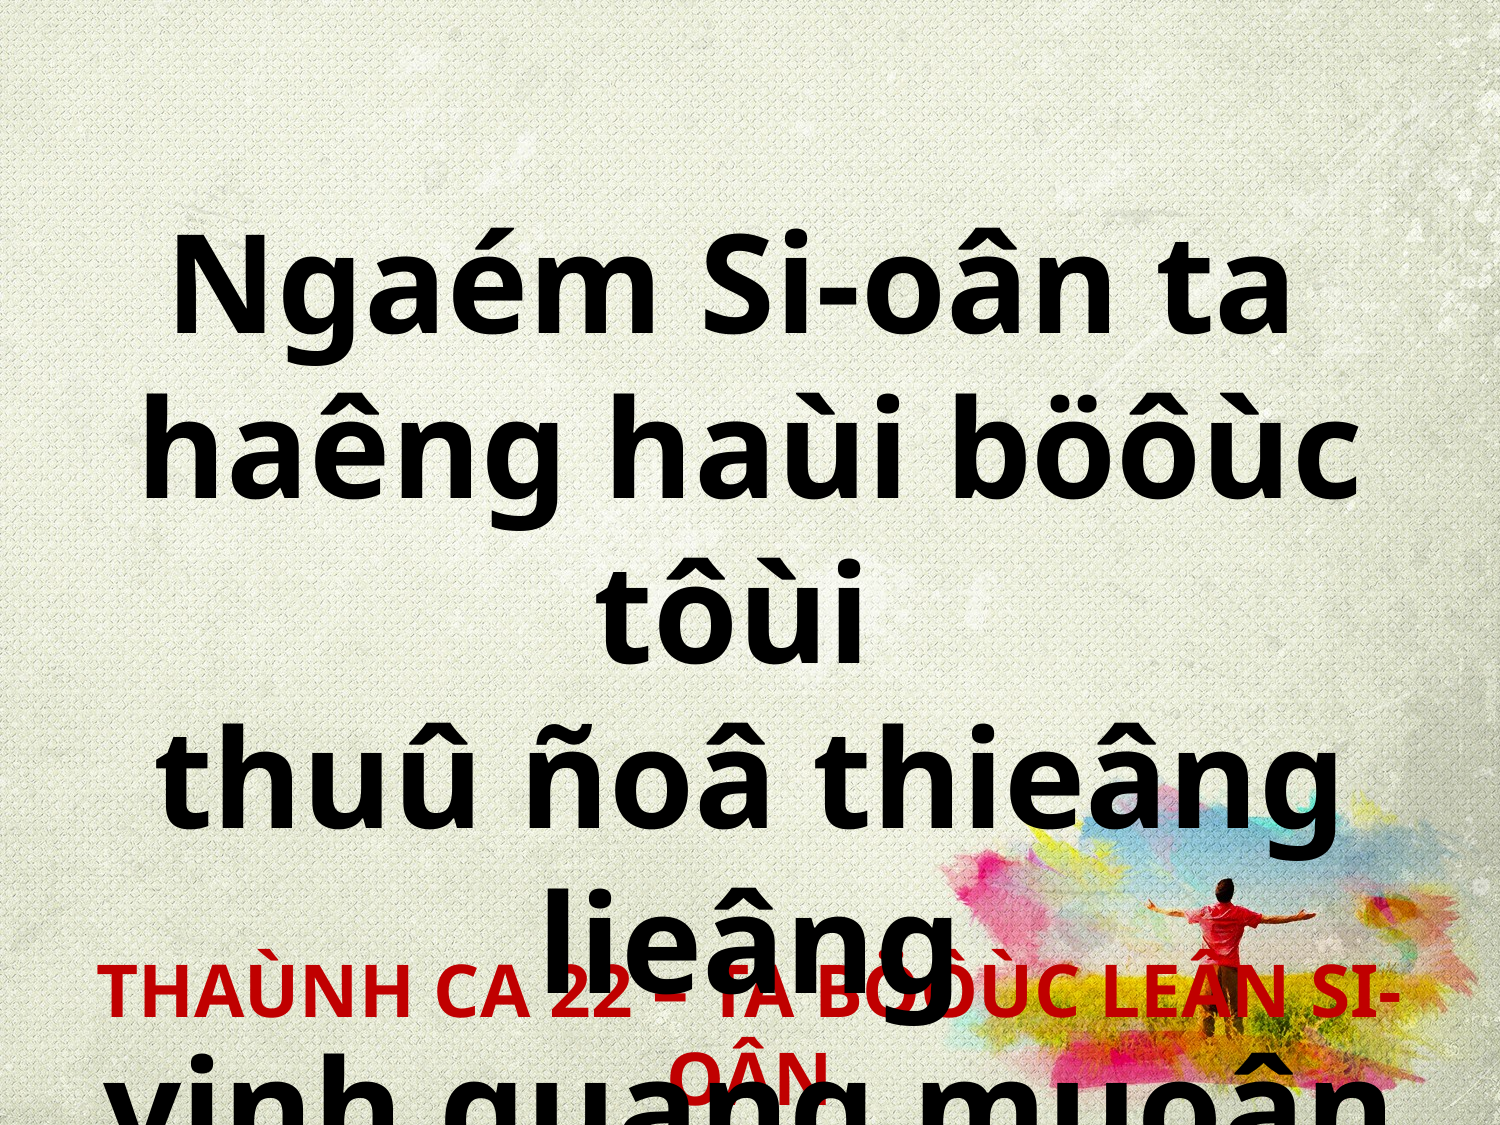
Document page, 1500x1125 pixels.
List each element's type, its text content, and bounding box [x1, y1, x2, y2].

text_box Ngaém Si-oân ta haêng haùi böôùc tôùi thuû ñoâ thieâng lieâng vinh quang muoân ñôøi. [0, 188, 1500, 1125]
picture [0, 0, 1500, 188]
